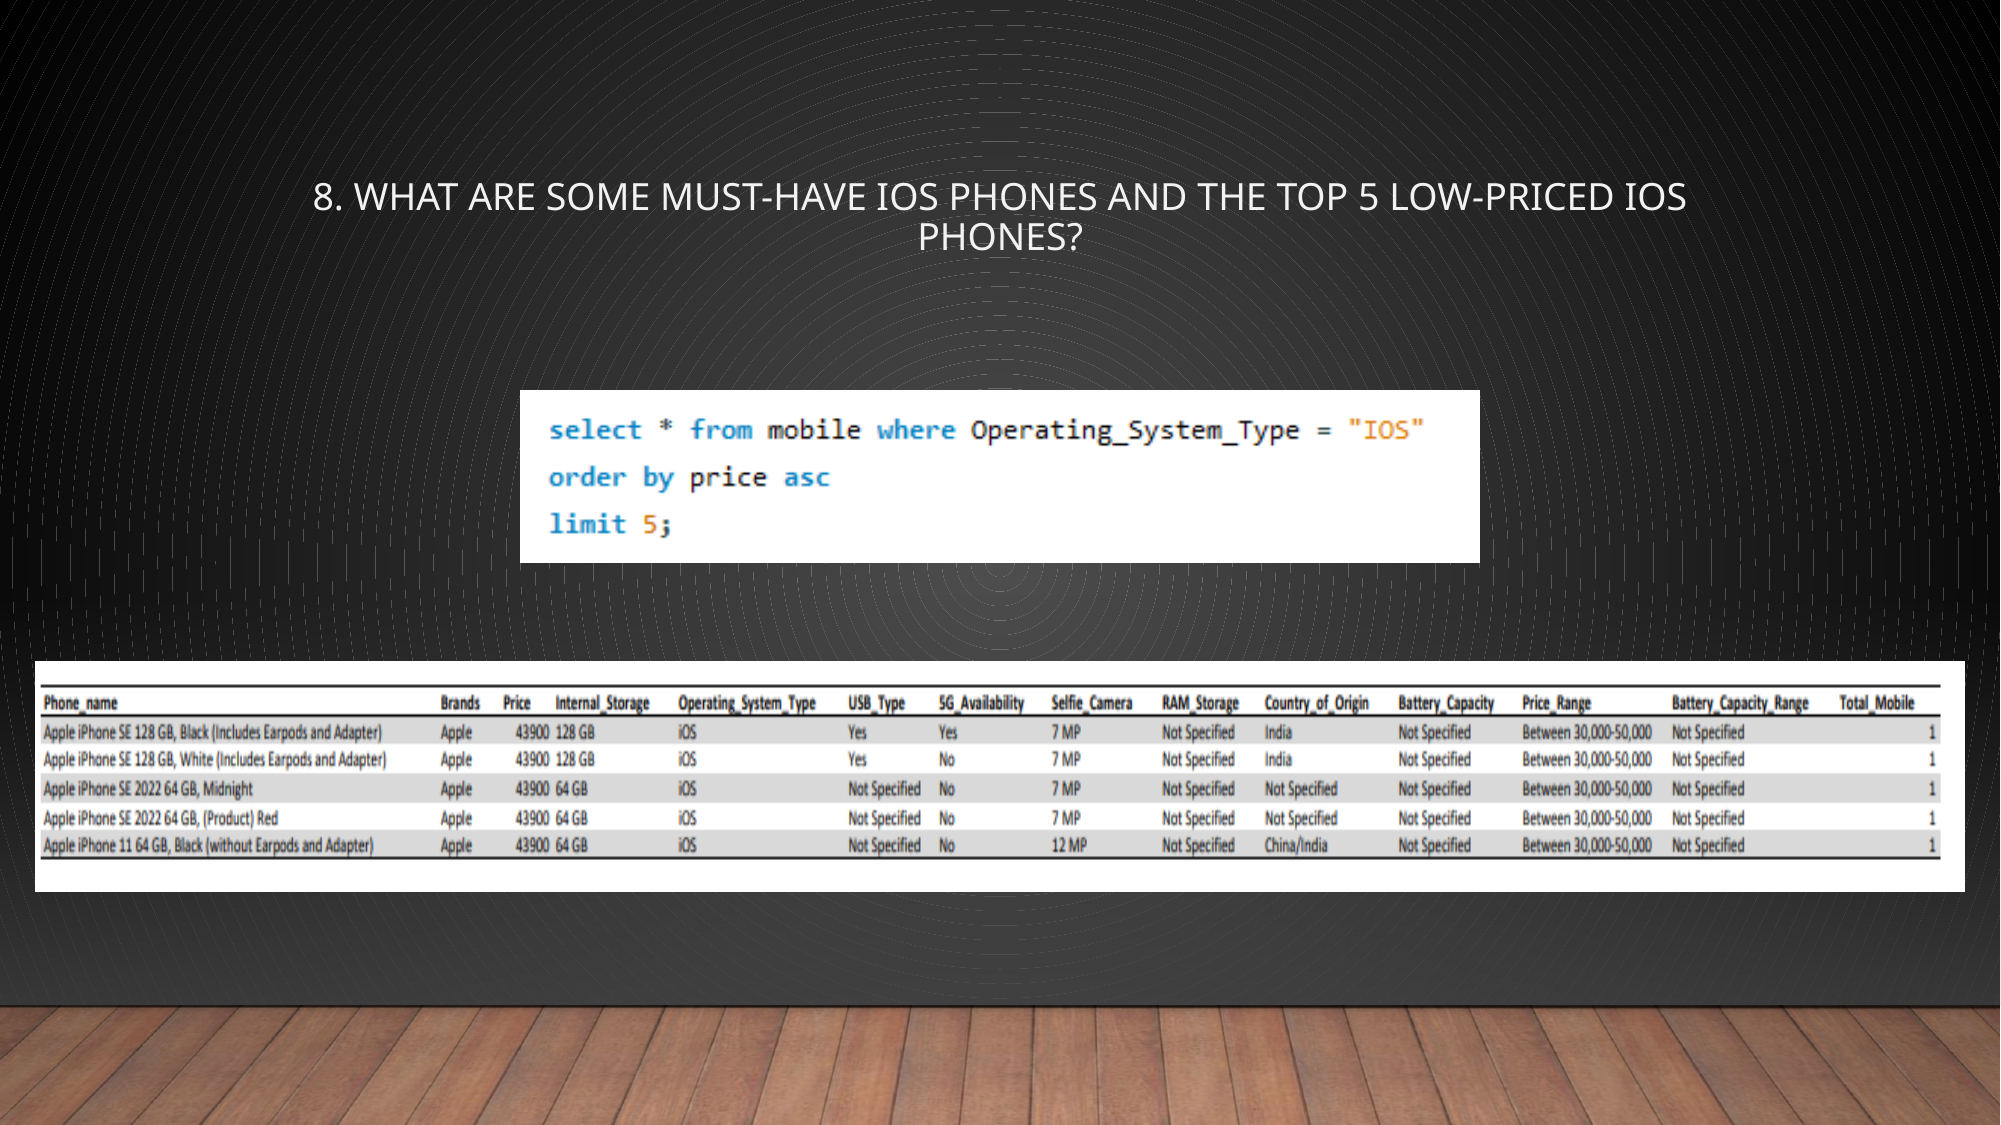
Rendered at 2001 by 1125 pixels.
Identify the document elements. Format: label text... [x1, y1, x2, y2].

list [520, 390, 1480, 563]
picture [0, 1005, 2000, 1125]
picture [34, 661, 1965, 893]
title 8. What are some must-have iOS phones and the top 5 low-priced iOS phones? [238, 131, 1763, 305]
